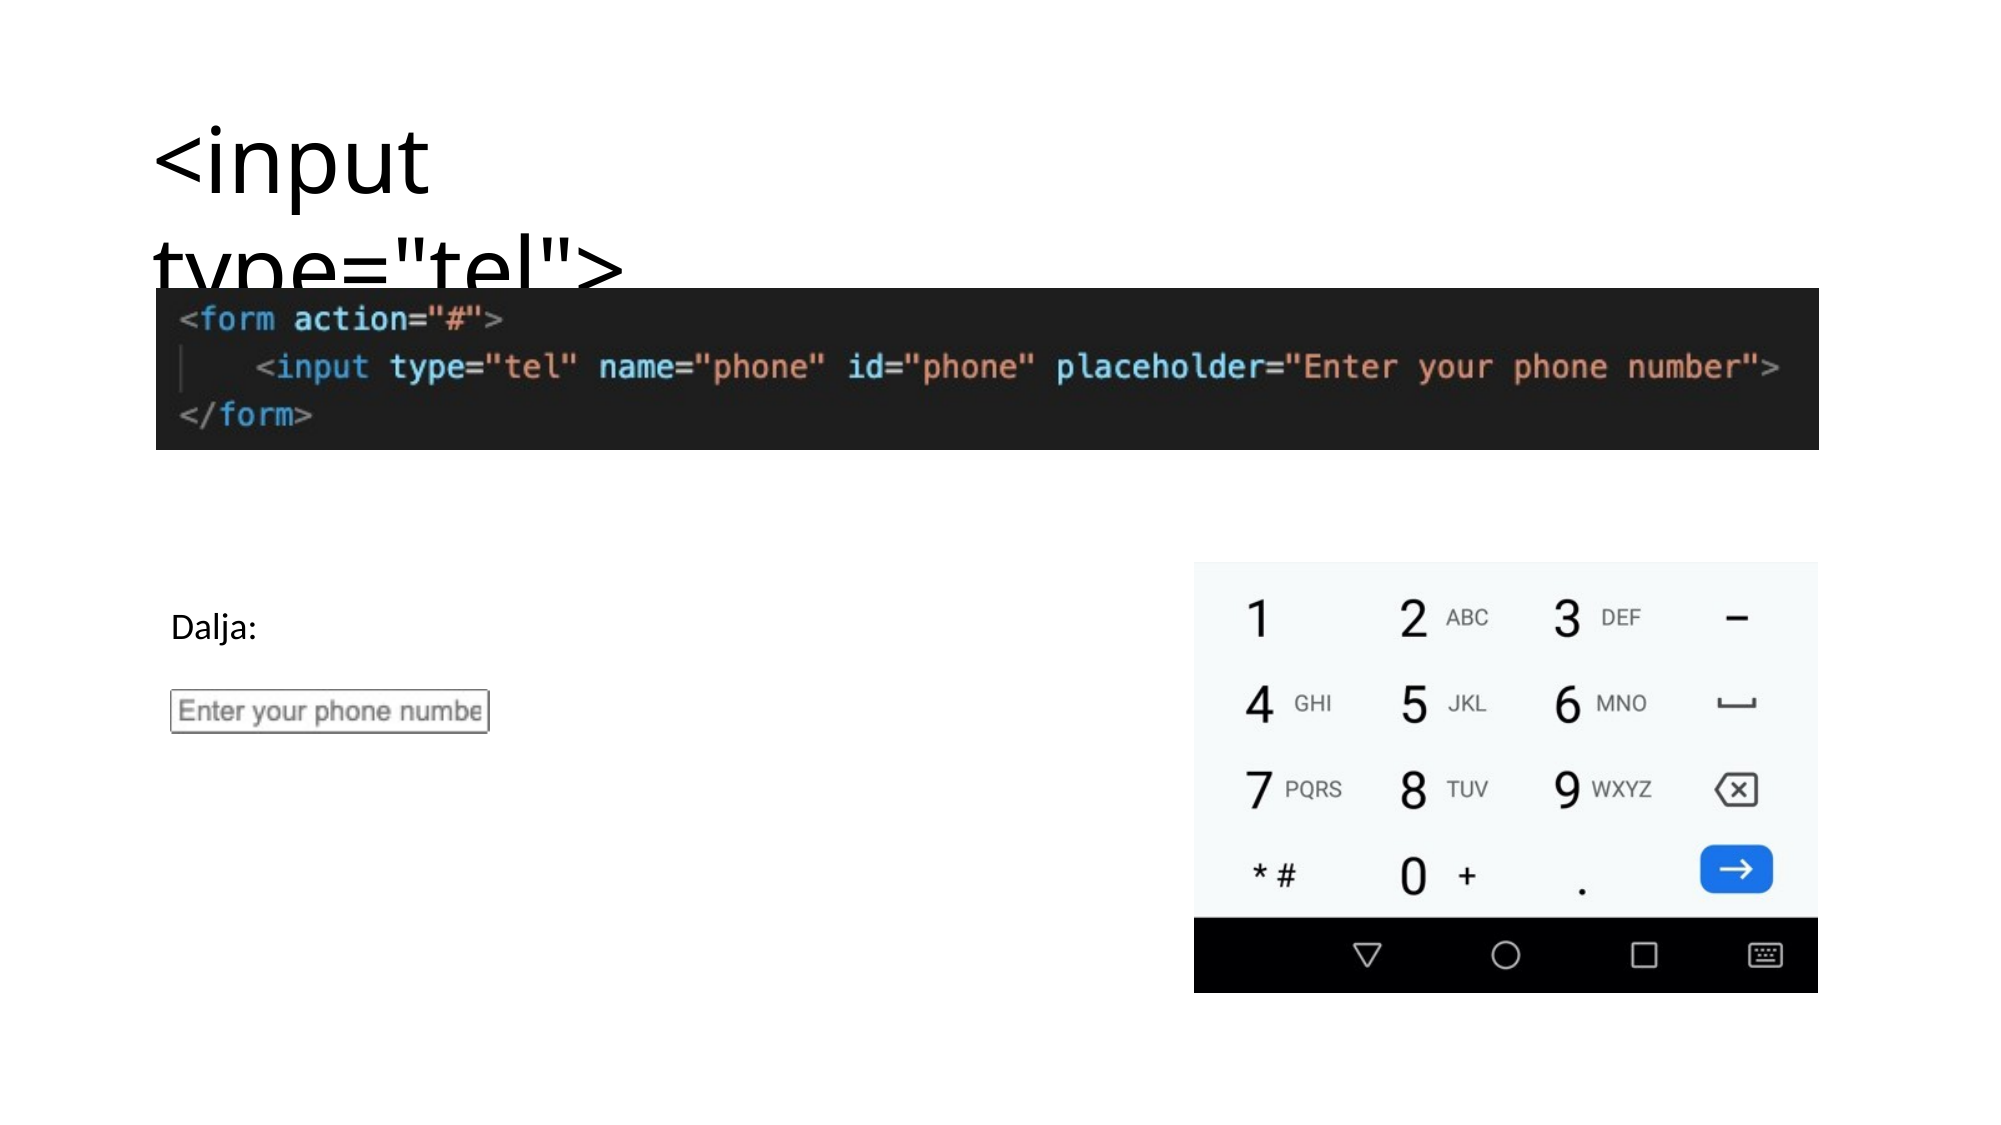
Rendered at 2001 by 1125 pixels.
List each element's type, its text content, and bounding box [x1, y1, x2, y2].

picture [170, 689, 490, 734]
picture [1194, 562, 1819, 993]
text_box Dalja: [169, 600, 260, 648]
picture [155, 288, 1819, 451]
title <input type="tel"> [150, 100, 834, 292]
